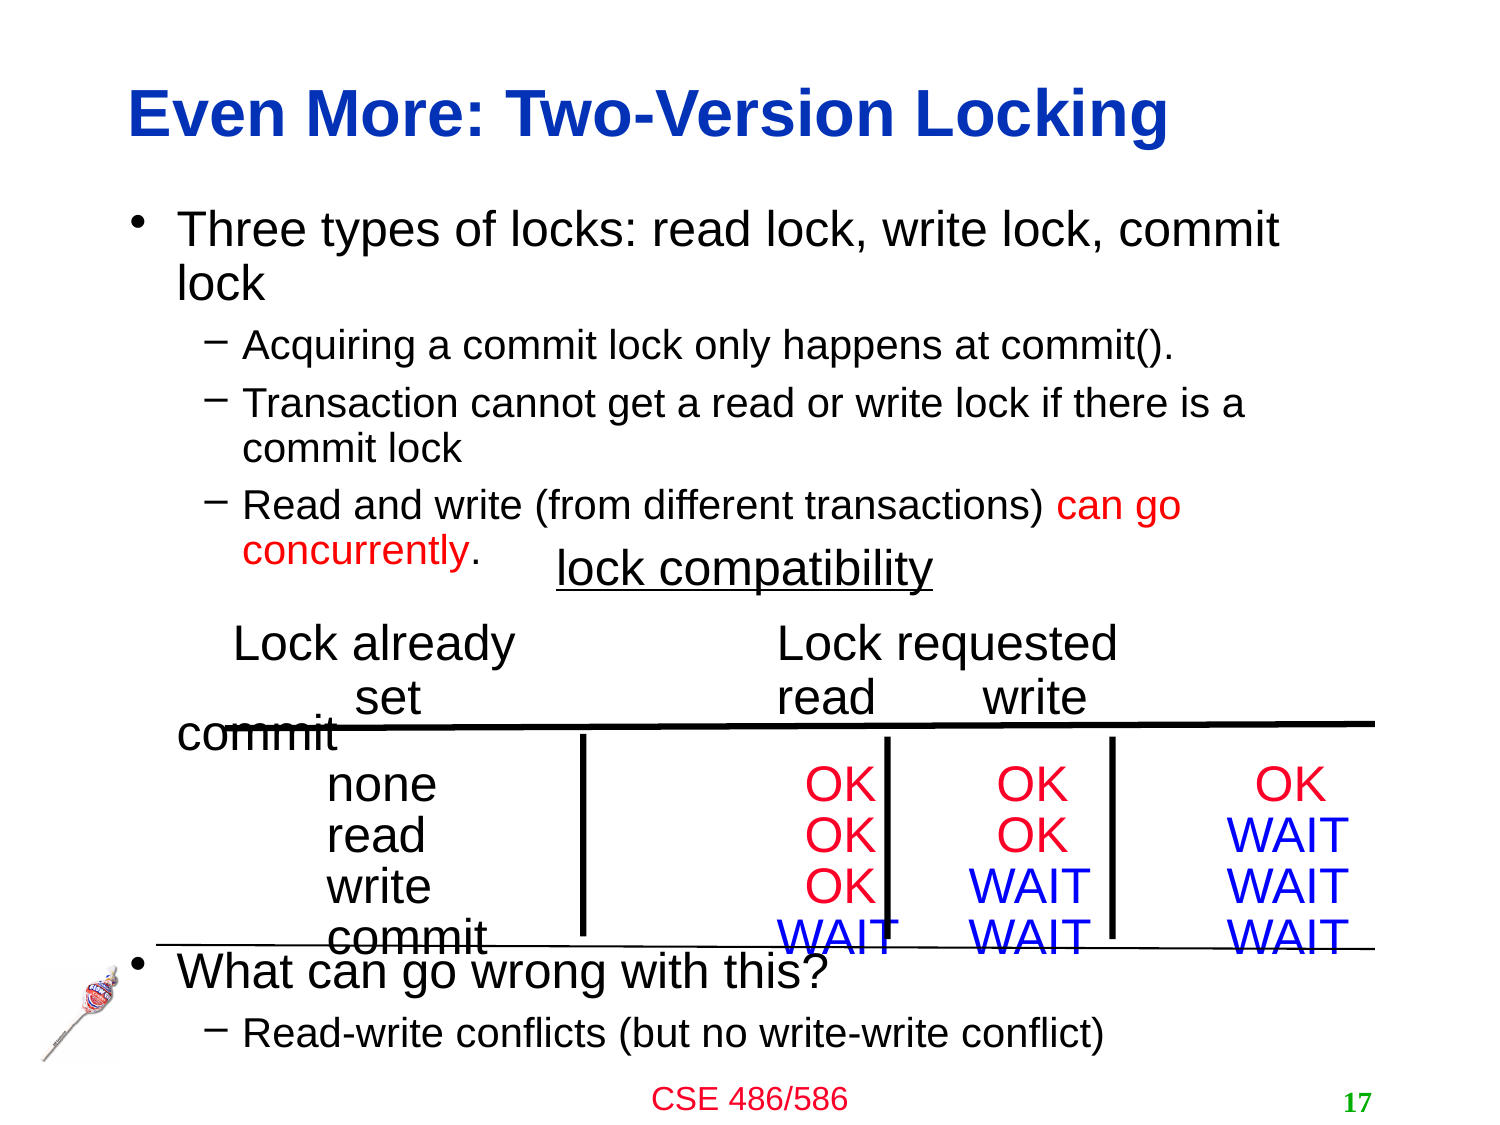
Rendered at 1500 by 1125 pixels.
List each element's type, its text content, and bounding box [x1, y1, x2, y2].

slide_number 17 [1074, 1076, 1388, 1125]
picture [37, 965, 123, 1063]
text_box Three types of locks: read lock, write lock, commit lock Acquiring a commit lock only happens at commit(). Transaction cannot get a read or write lock if there is a commit lock Read and write (from different transactions) can go concurrently. What can go wrong with this? Read-write conflicts (but no write-write conflict) [114, 195, 1375, 527]
list lock compatibility Lock already Lock requested set read write commit none OK OK OK read OK OK WAIT write OK WAIT WAIT commit WAIT WAIT WAIT [114, 527, 1376, 1075]
title Even More: Two-Version Locking [112, 53, 1310, 176]
